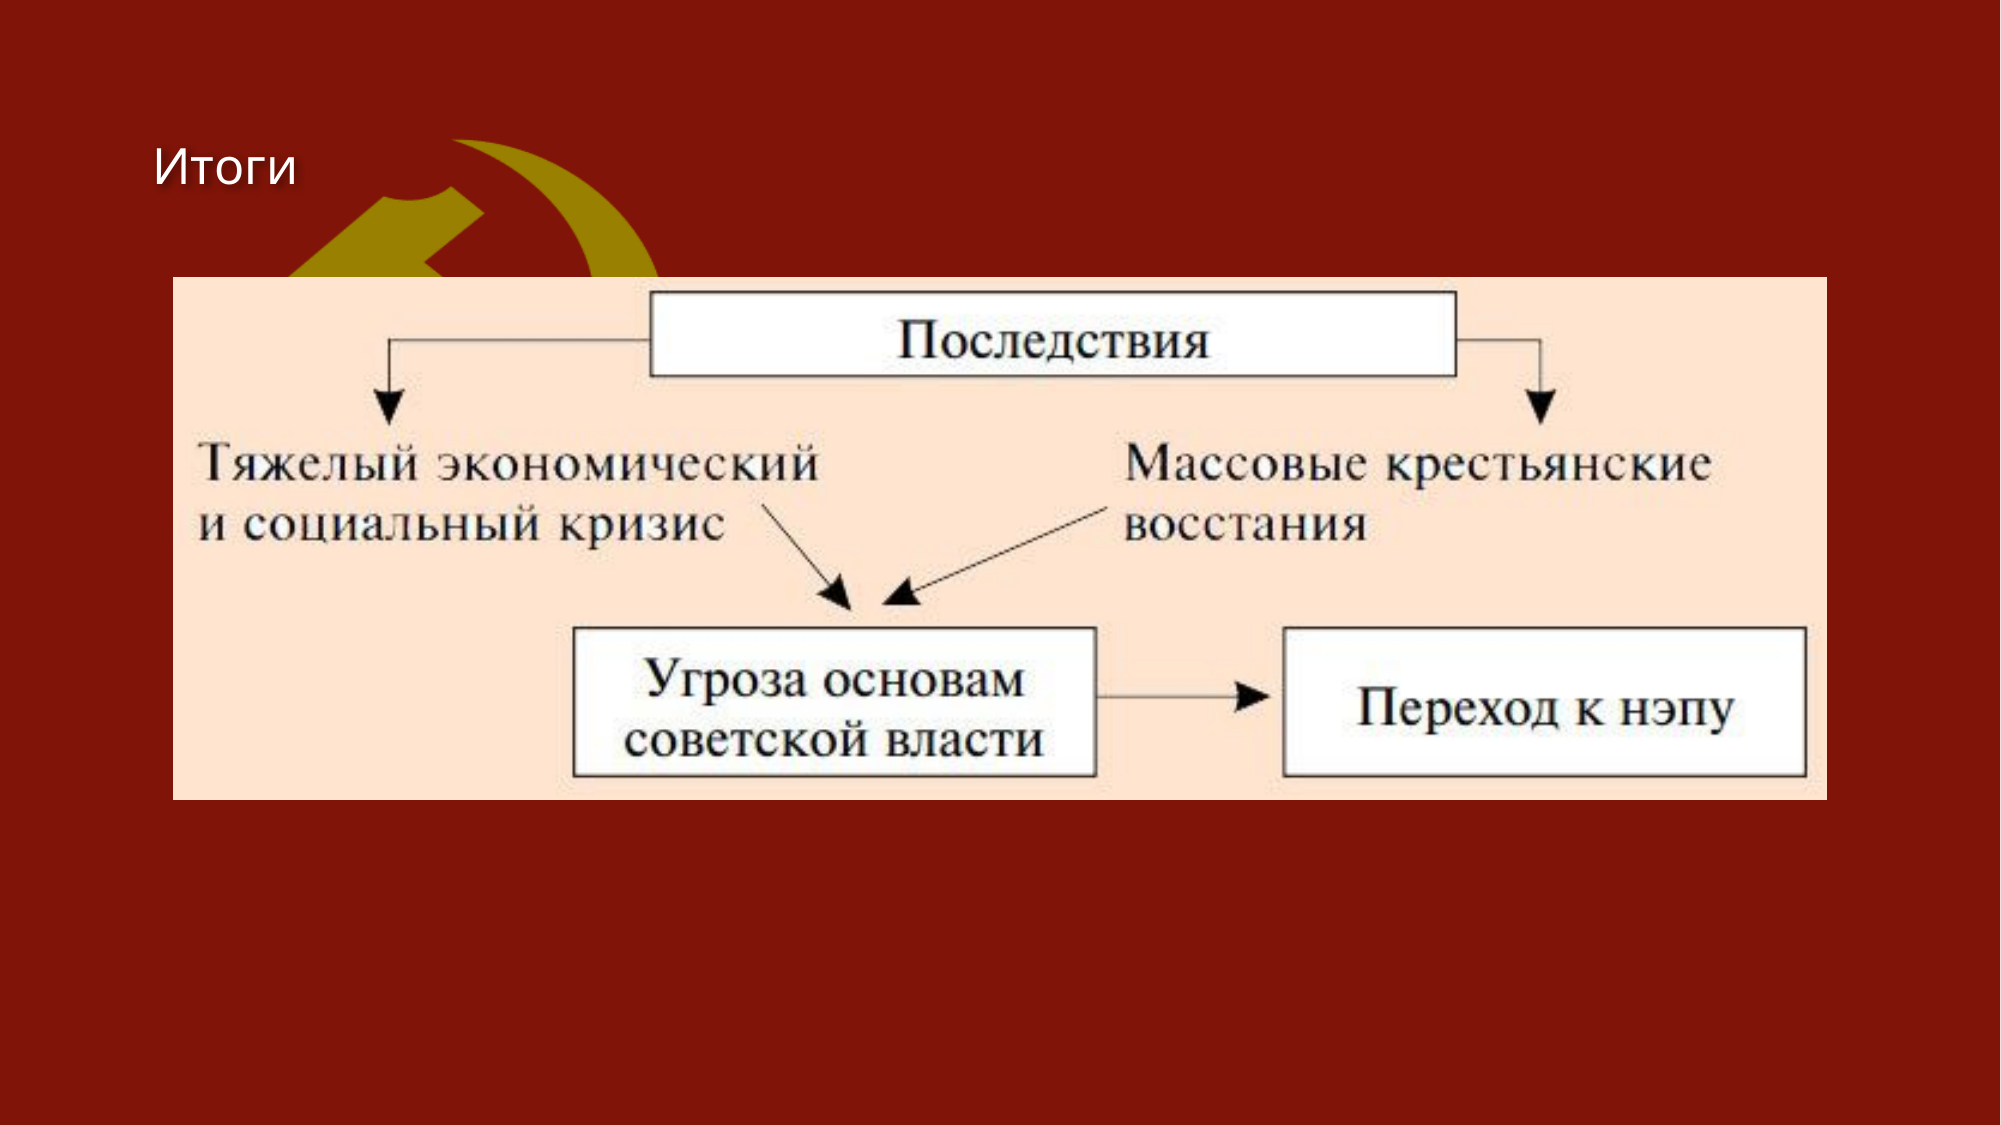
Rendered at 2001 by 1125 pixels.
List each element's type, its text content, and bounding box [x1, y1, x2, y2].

title Итоги [137, 59, 1863, 278]
picture [0, 0, 2001, 1125]
